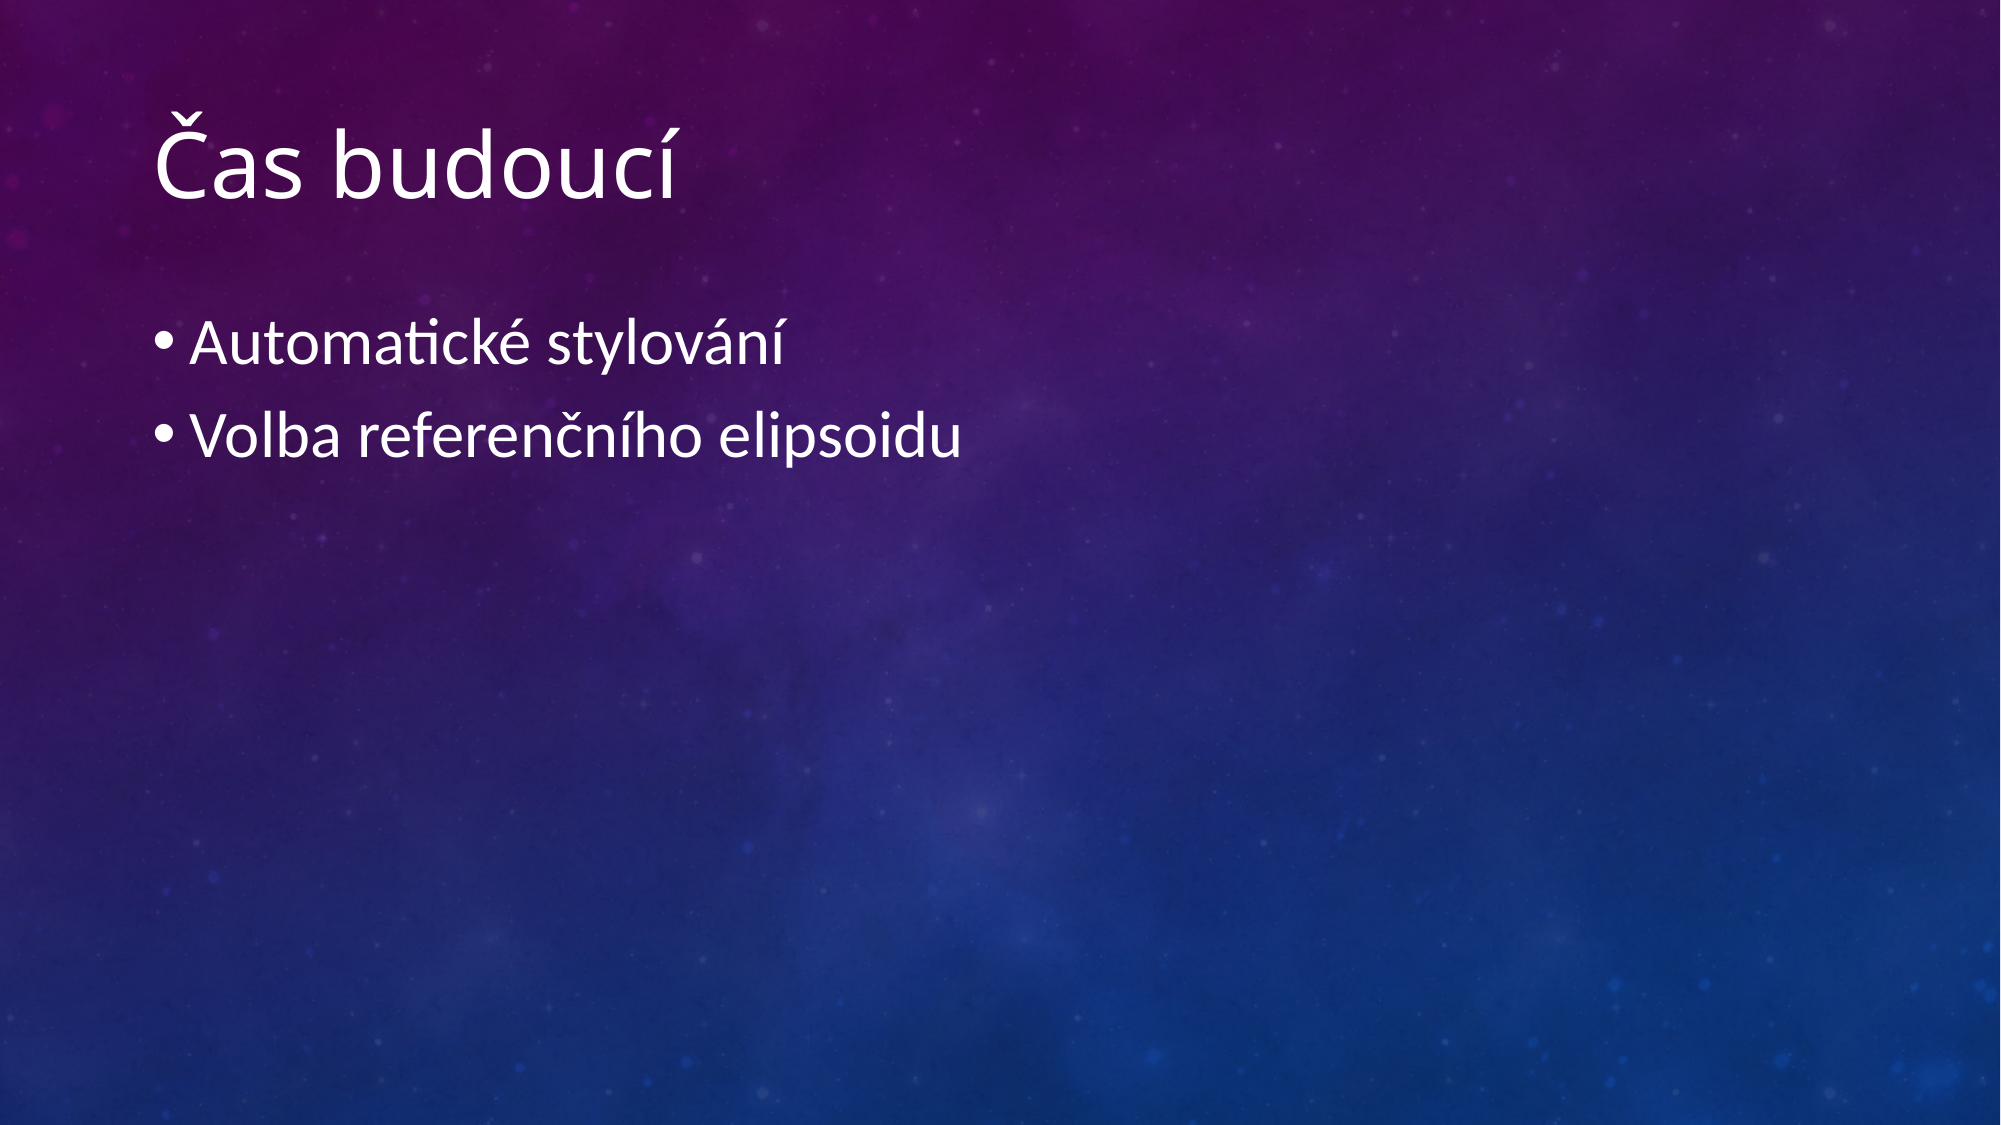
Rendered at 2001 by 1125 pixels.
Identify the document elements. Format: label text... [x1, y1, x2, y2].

list Automatické stylování Volba referenčního elipsoidu [137, 299, 1863, 1014]
title Čas budoucí [137, 59, 1863, 278]
picture [0, 0, 2001, 1125]
